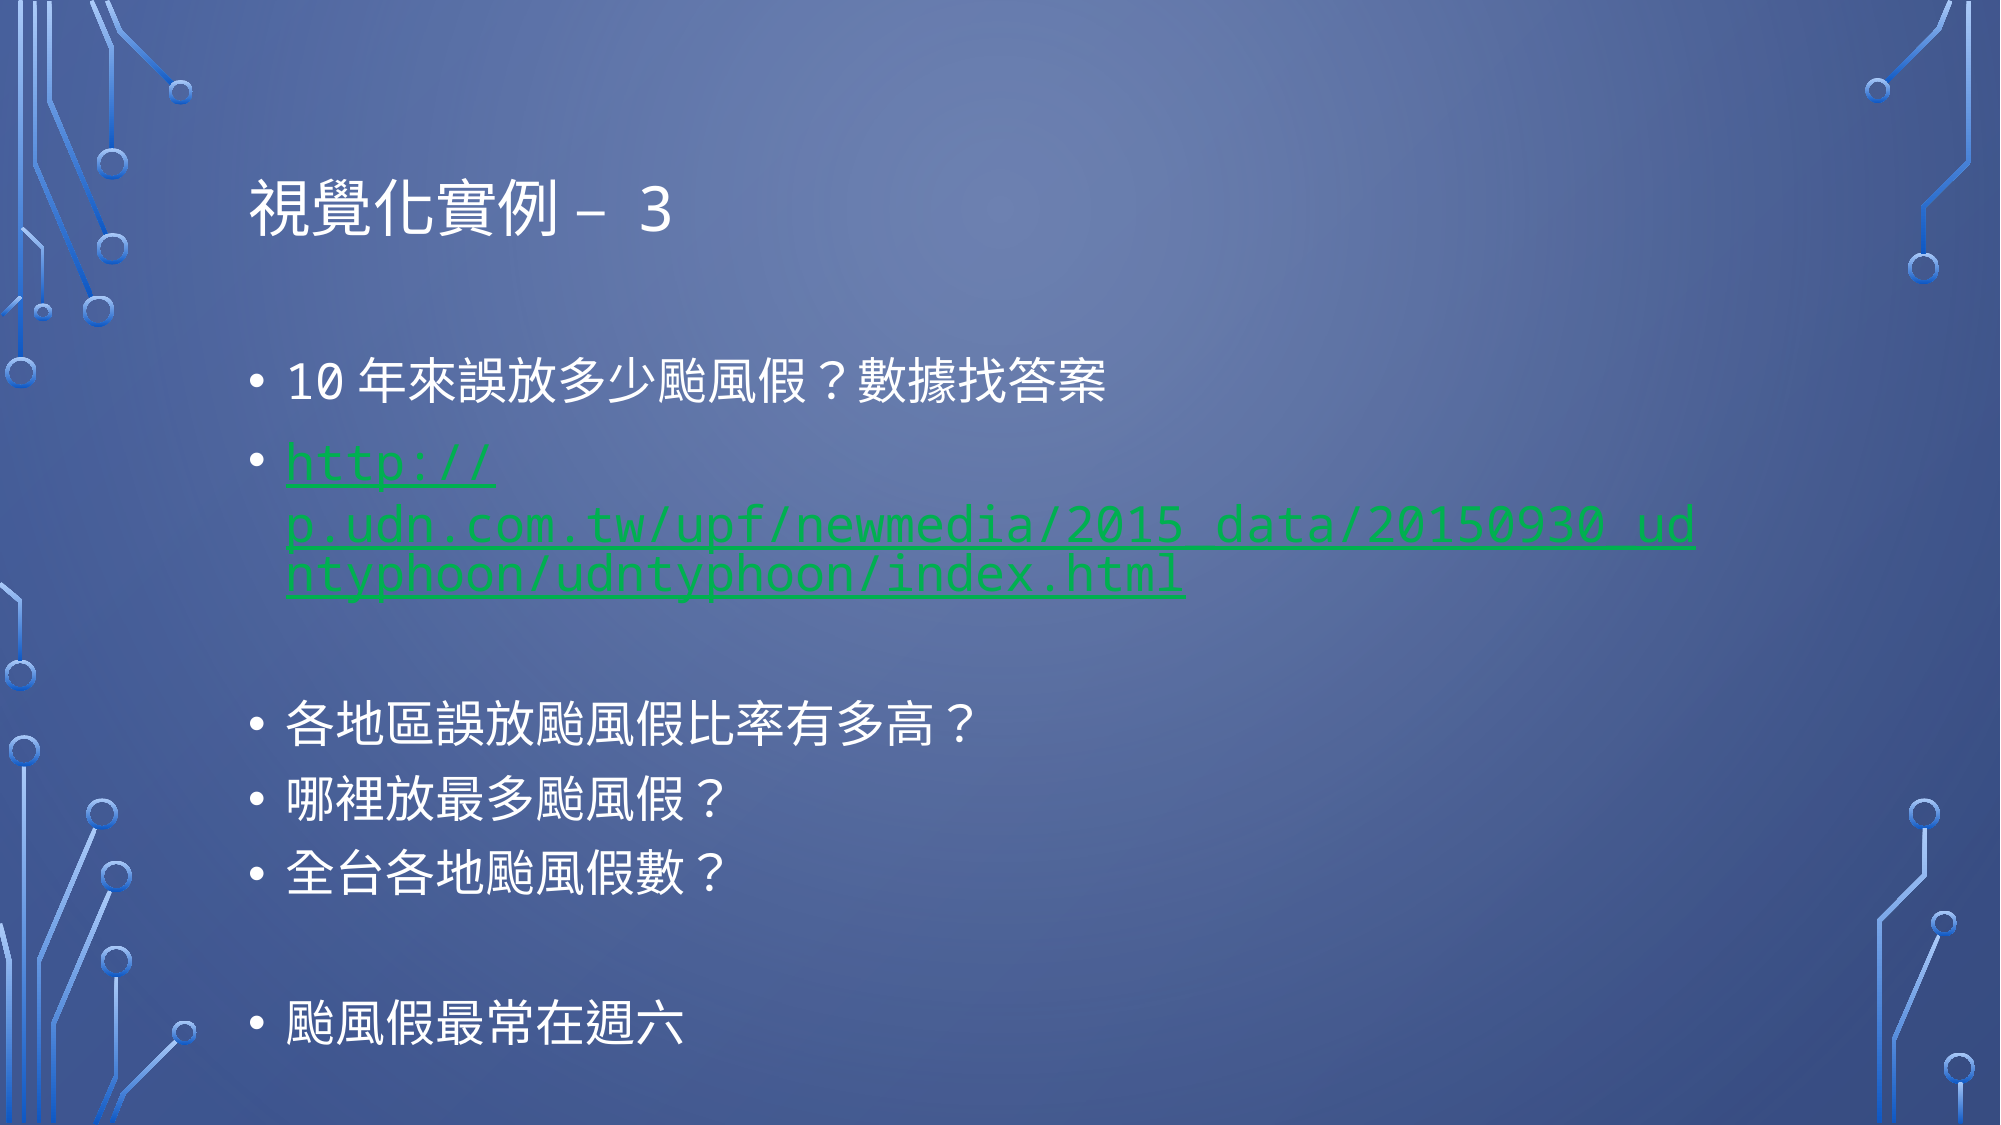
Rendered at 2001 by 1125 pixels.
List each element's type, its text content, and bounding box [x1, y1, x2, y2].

text_box 視覺化實例 – 3 [233, 161, 1614, 251]
text_box 10年來誤放多少颱風假？數據找答案 http://p.udn.com.tw/upf/newmedia/2015_data/20150930_udntyphoon/udntyphoon/index.html 各地區誤放颱風假比率有多高？ 哪裡放最多颱風假？ 全台各地颱風假數？ 颱風假最常在週六 [233, 349, 1732, 1031]
